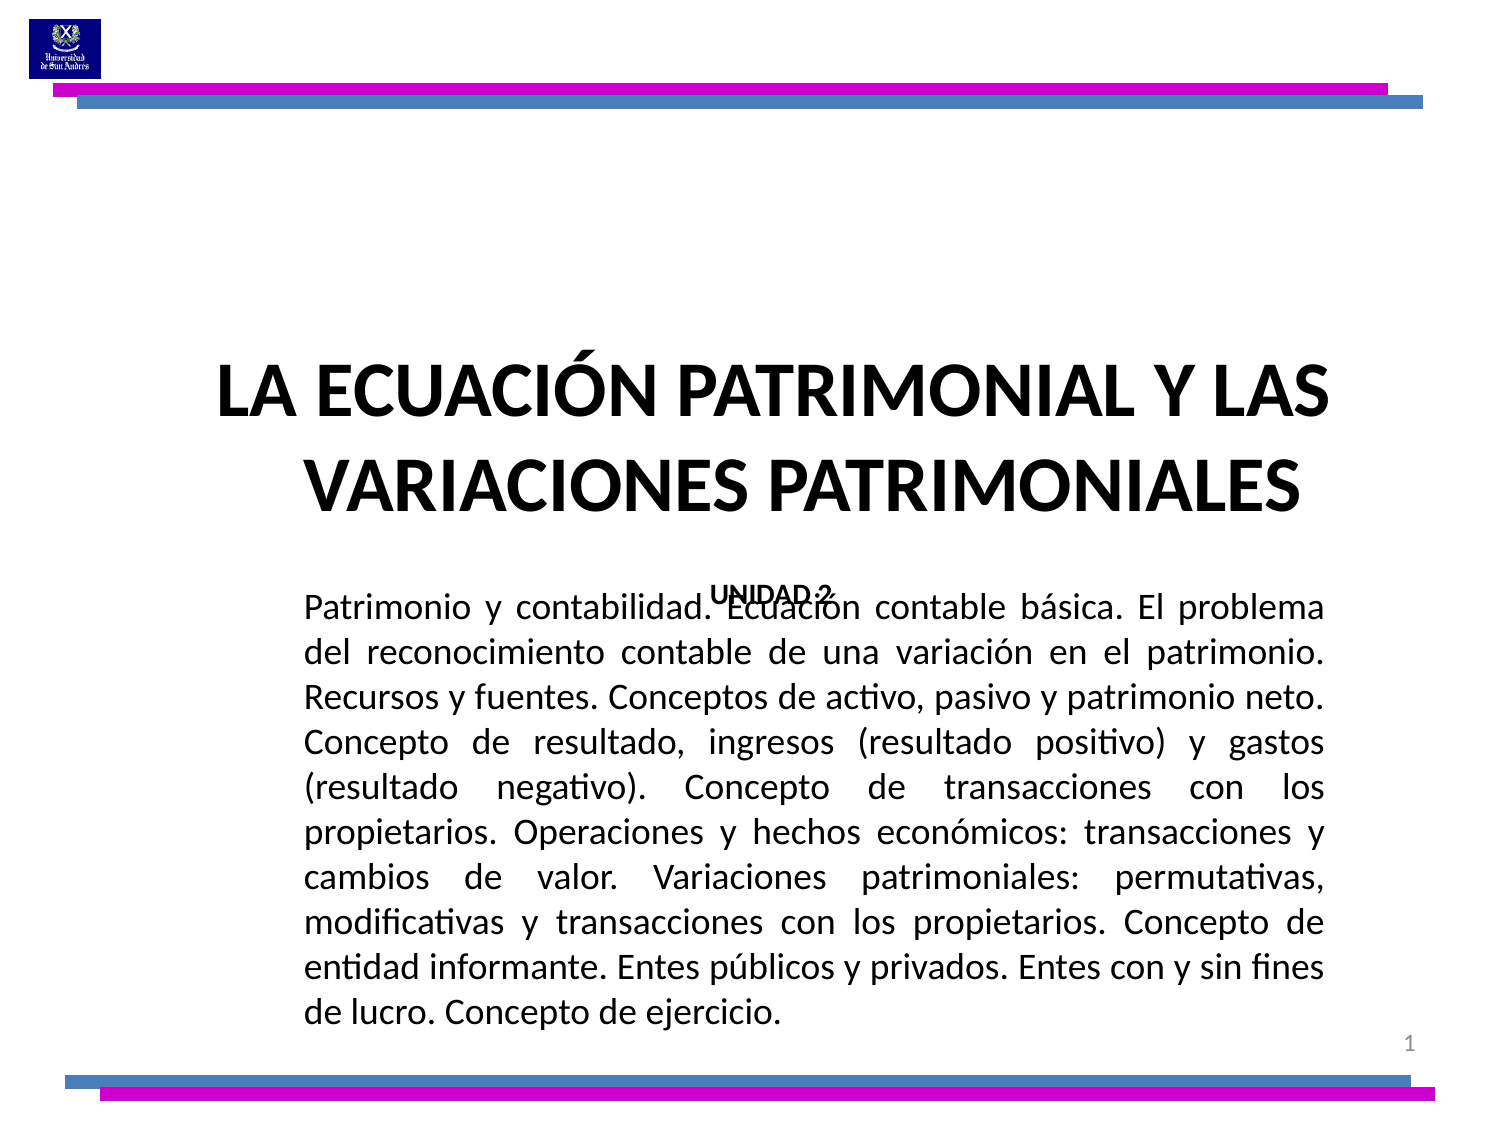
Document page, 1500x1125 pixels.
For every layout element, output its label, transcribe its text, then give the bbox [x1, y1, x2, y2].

slide_number 1 [1080, 1011, 1431, 1072]
text_box Patrimonio y contabilidad. Ecuación contable básica. El problema del reconocimiento contable de una variación en el patrimonio. Recursos y fuentes. Conceptos de activo, pasivo y patrimonio neto. Concepto de resultado, ingresos (resultado positivo) y gastos (resultado negativo). Concepto de transacciones con los propietarios. Operaciones y hechos económicos: transacciones y cambios de valor. Variaciones patrimoniales: permutativas, modificativas y transacciones con los propietarios. Concepto de entidad informante. Entes públicos y privados. Entes con y sin fines de lucro. Concepto de ejercicio. [242, 574, 1341, 1039]
picture [29, 18, 101, 79]
list LA ECUACIÓN PATRIMONIAL Y LAS VARIACIONES PATRIMONIALES UNIDAD 2 [194, 219, 1355, 627]
